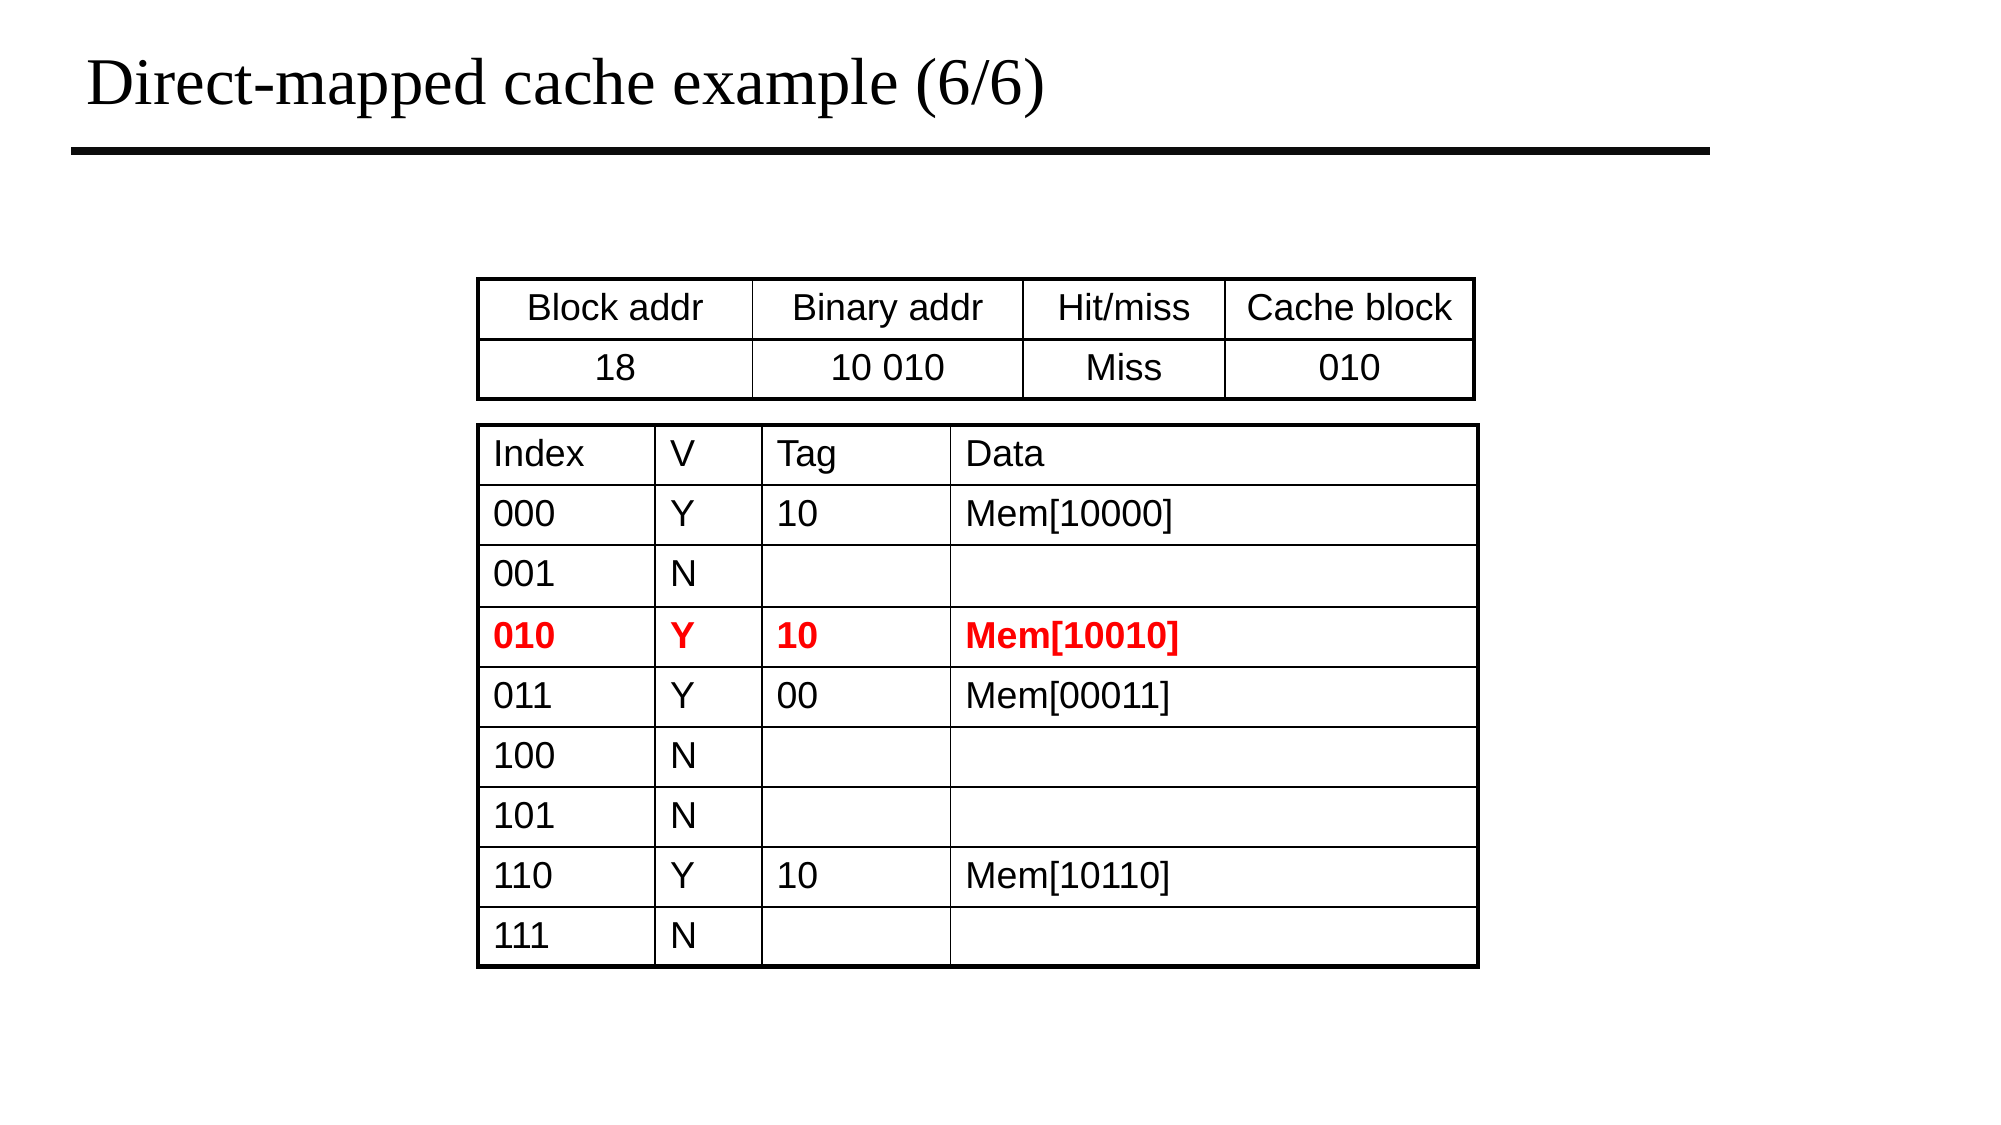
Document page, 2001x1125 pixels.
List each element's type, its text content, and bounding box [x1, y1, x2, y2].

table_cell [763, 728, 950, 786]
table_cell Y [656, 668, 761, 726]
table_cell 18 [480, 341, 752, 397]
table_cell 010 [1226, 341, 1472, 397]
table_cell [951, 908, 1476, 964]
table_cell Mem[10000] [951, 486, 1476, 544]
table_cell 011 [480, 668, 654, 726]
table_cell Mem[10110] [951, 848, 1476, 906]
table_cell Y [656, 608, 761, 666]
table_cell [763, 788, 950, 846]
table_header Hit/miss [1024, 281, 1224, 338]
table_header Block addr [480, 281, 752, 338]
table_header Binary addr [753, 281, 1022, 338]
table_cell Mem[10010] [951, 608, 1476, 666]
table_cell 010 [480, 608, 654, 666]
table_cell N [656, 546, 761, 606]
table_cell [763, 546, 950, 606]
table_cell [951, 546, 1476, 606]
table_cell 110 [480, 848, 654, 906]
text_box Direct-mapped cache example (6/6) [71, 18, 1692, 147]
table_cell 00 [763, 668, 950, 726]
table_header Cache block [1226, 281, 1472, 338]
table_cell Y [656, 848, 761, 906]
table_cell N [656, 908, 761, 964]
table_cell N [656, 728, 761, 786]
table_cell 10 [763, 486, 950, 544]
table_cell 10 [763, 608, 950, 666]
table_cell 111 [480, 908, 654, 964]
table_cell 10 [763, 848, 950, 906]
table_cell Mem[00011] [951, 668, 1476, 726]
table_header Tag [763, 427, 950, 484]
table_cell Y [656, 486, 761, 544]
table_header Index [480, 427, 654, 484]
table_cell 001 [480, 546, 654, 606]
table_header Data [951, 427, 1476, 484]
table_cell [951, 728, 1476, 786]
table_cell 000 [480, 486, 654, 544]
table_cell [951, 788, 1476, 846]
table_cell N [656, 788, 761, 846]
table_cell 10 010 [753, 341, 1022, 397]
table_header V [656, 427, 761, 484]
table_cell Miss [1024, 341, 1224, 397]
table_cell 101 [480, 788, 654, 846]
table_cell [763, 908, 950, 964]
table_cell 100 [480, 728, 654, 786]
